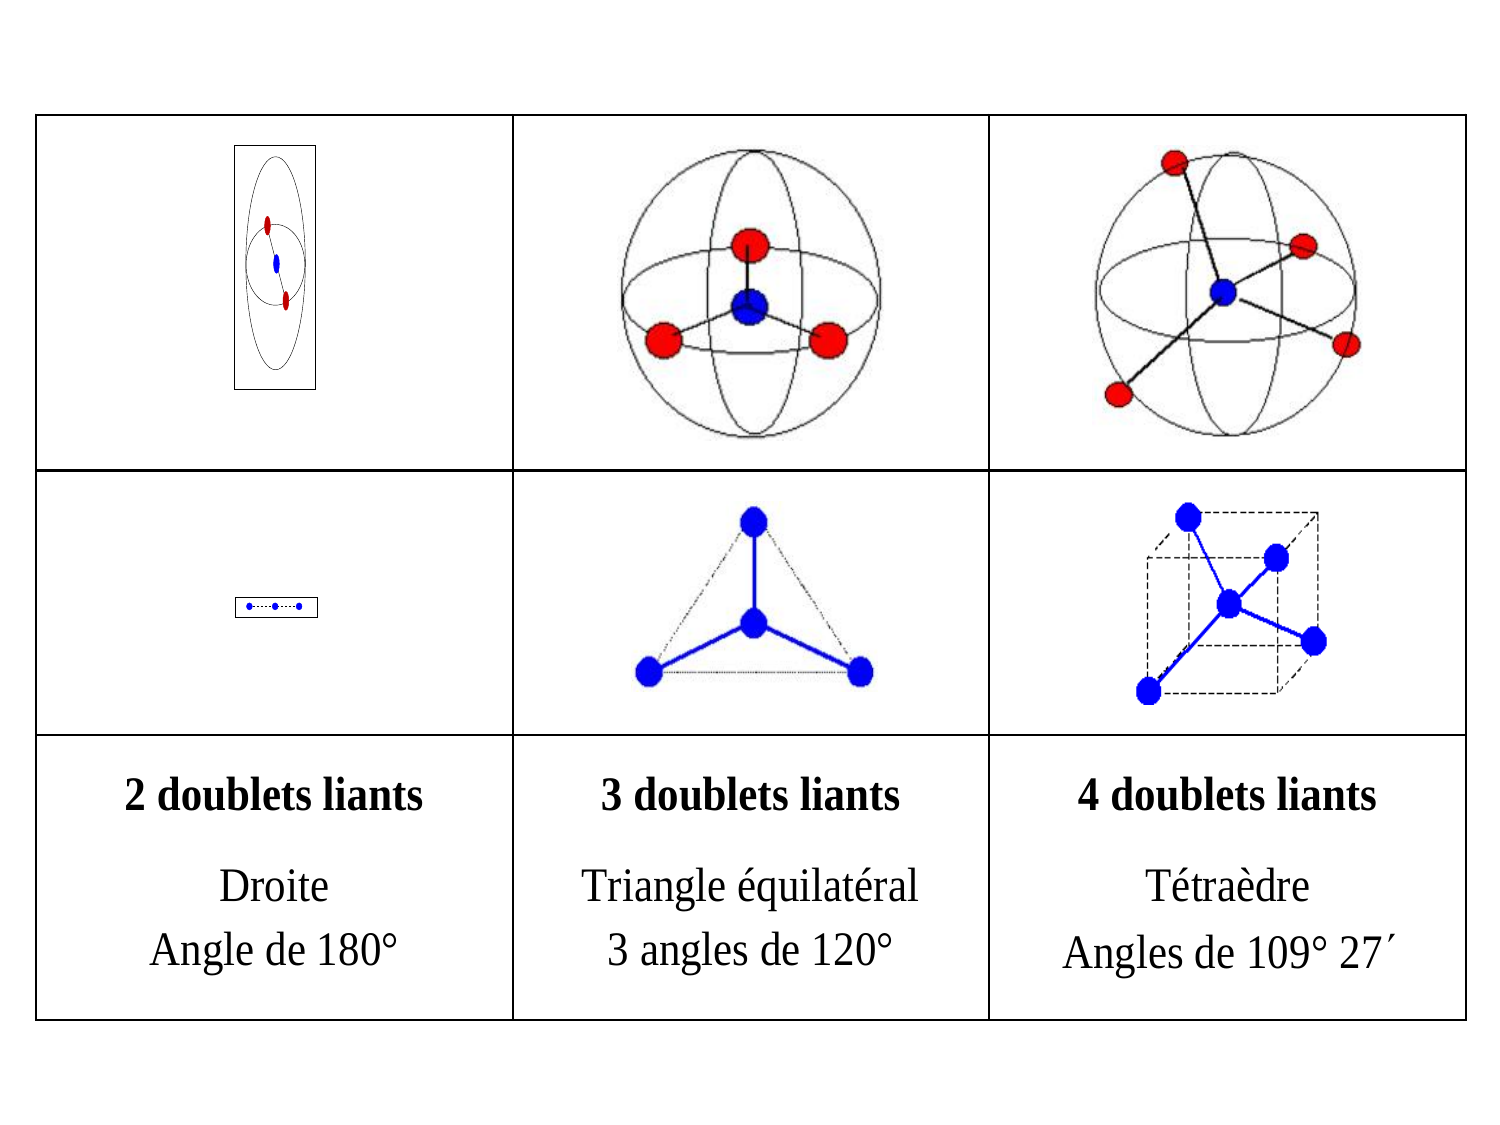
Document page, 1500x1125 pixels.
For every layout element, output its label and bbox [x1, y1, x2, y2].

picture [17, 113, 1489, 1047]
